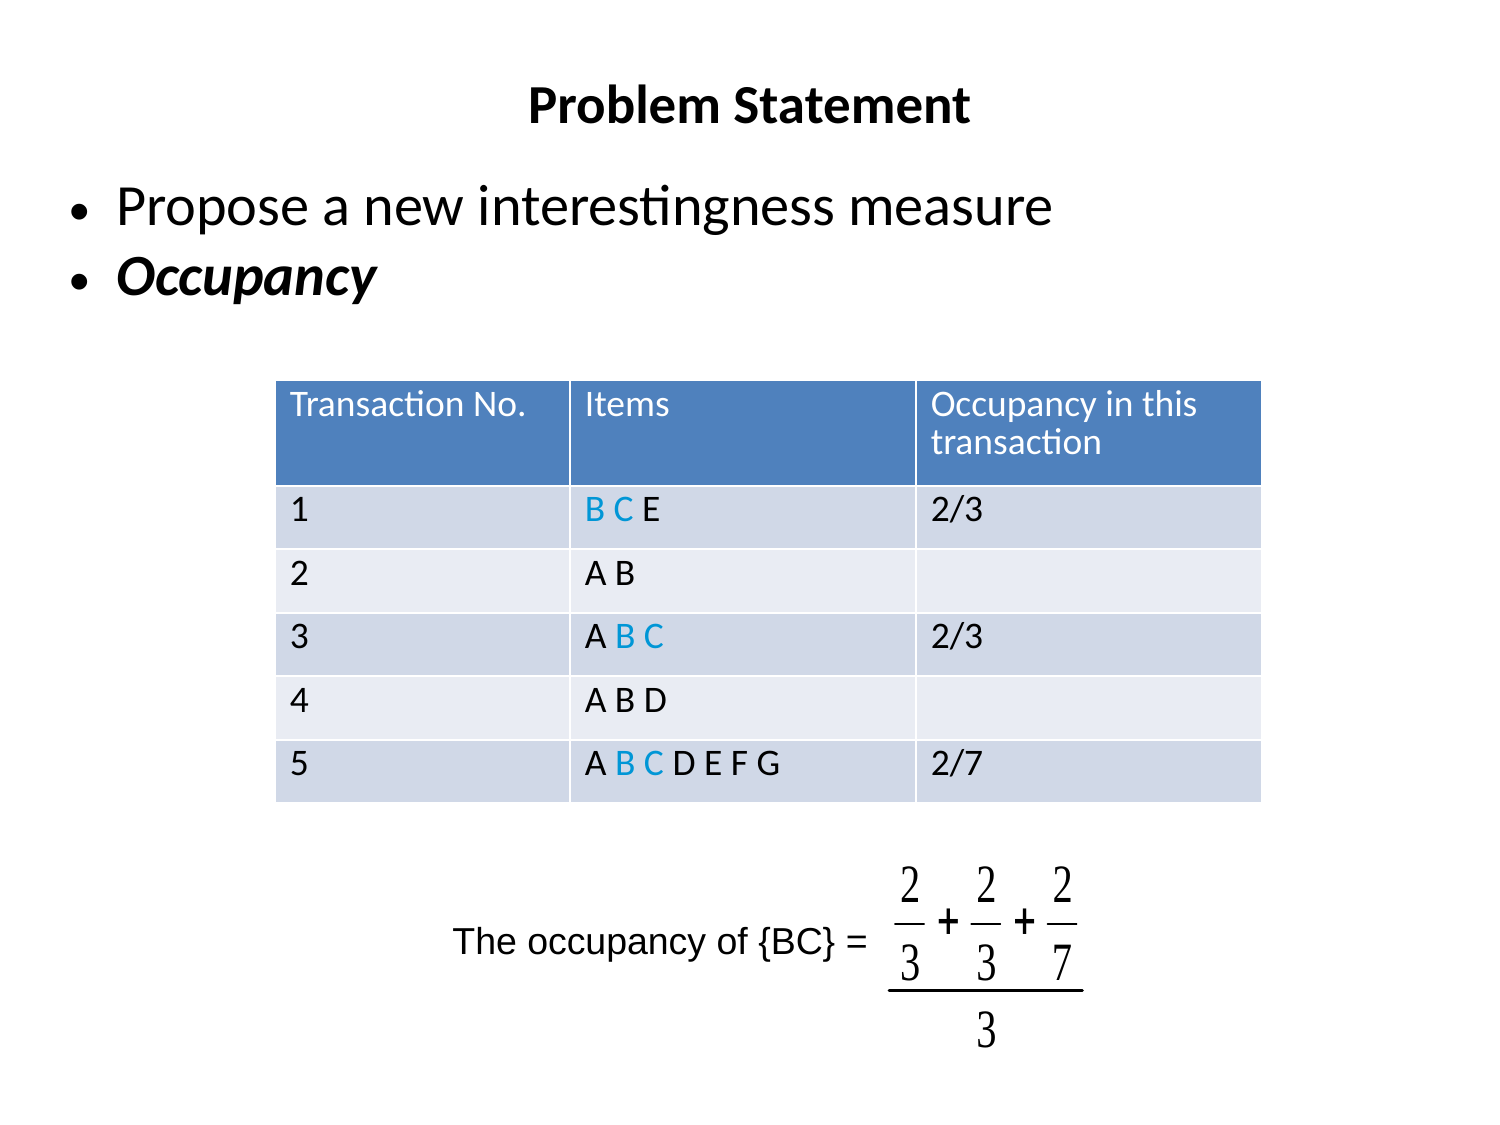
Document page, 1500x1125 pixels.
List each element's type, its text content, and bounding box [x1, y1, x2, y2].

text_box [877, 841, 1098, 1066]
table_header Occupancy in this transaction [917, 381, 1261, 485]
table_header Transaction No. [276, 381, 569, 485]
table_cell 4 [276, 677, 569, 739]
table_cell [917, 550, 1261, 612]
table_cell 2 [276, 550, 569, 612]
table_cell A B D [571, 677, 915, 739]
table_cell A B C D E F G [571, 741, 915, 802]
list Propose a new interestingness measure Occupancy [54, 174, 1262, 933]
text_box The occupancy of {BC} = [437, 909, 872, 1015]
table_cell A B C [571, 614, 915, 675]
table_cell A B [571, 550, 915, 612]
table_cell [917, 677, 1261, 739]
table_cell 3 [276, 614, 569, 675]
table_cell 5 [276, 741, 569, 802]
table_cell 1 [276, 487, 569, 548]
table_header Items [571, 381, 915, 485]
table_cell 2/3 [917, 487, 1261, 548]
table_cell B C E [571, 487, 915, 548]
table_cell 2/7 [917, 741, 1261, 802]
title Problem Statement [54, 74, 1446, 145]
table_cell 2/3 [917, 614, 1261, 675]
